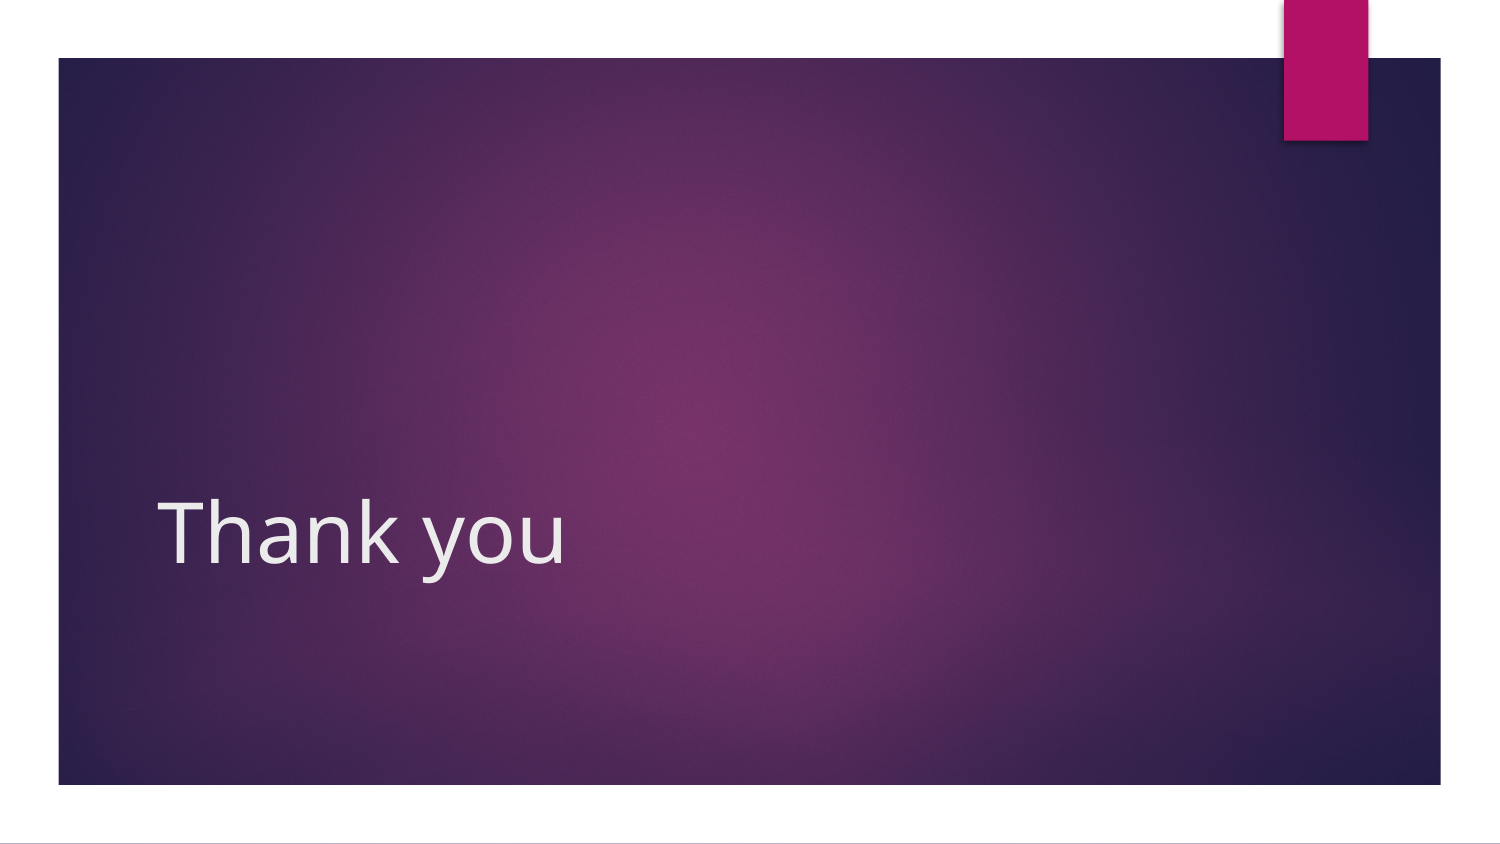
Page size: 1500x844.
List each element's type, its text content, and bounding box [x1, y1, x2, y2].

title Thank you [142, 258, 1228, 588]
